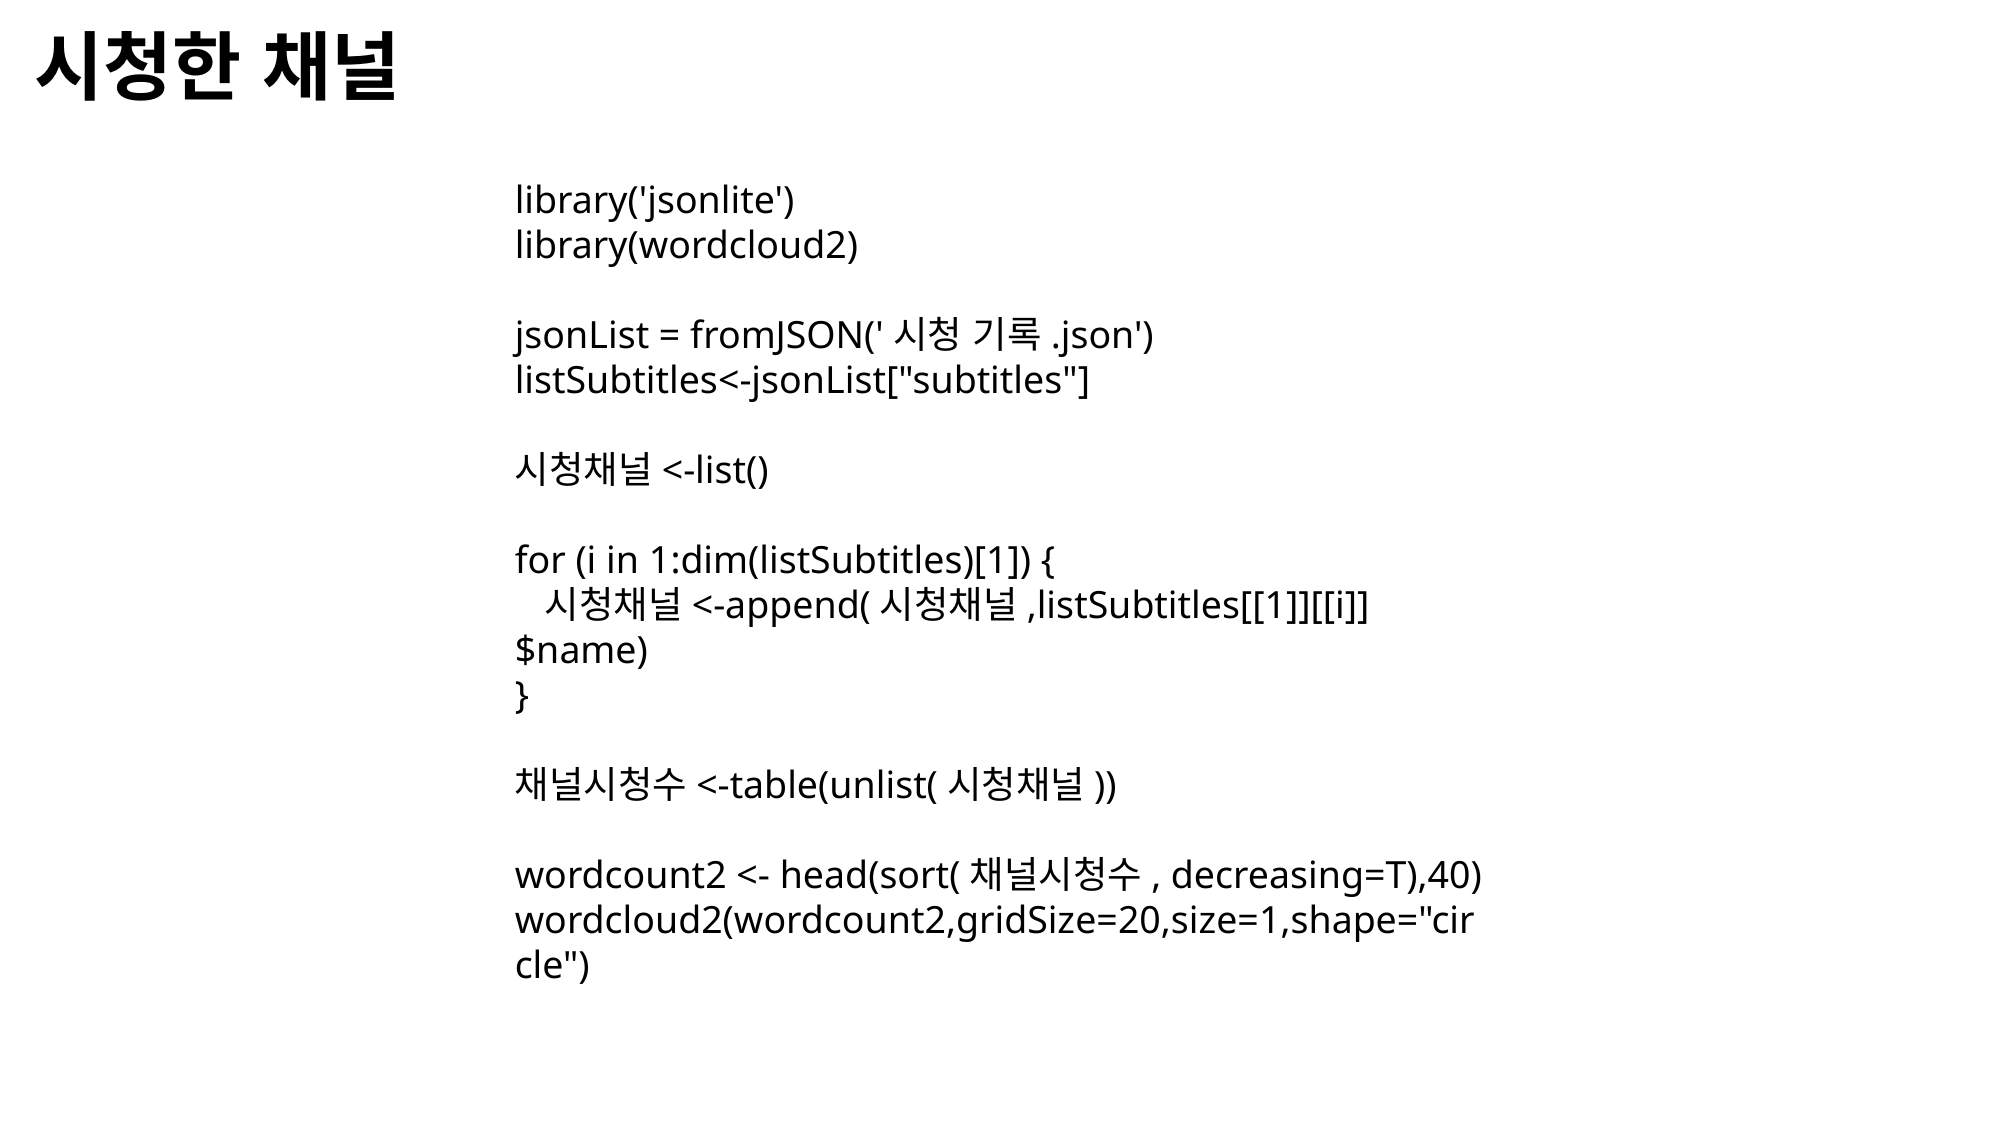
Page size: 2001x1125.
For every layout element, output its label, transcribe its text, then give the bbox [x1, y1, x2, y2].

text_box library('jsonlite') library(wordcloud2) jsonList = fromJSON('시청 기록.json') listSubtitles<-jsonList["subtitles"] 시청채널<-list() for (i in 1:dim(listSubtitles)[1]) { 시청채널<-append(시청채널,listSubtitles[[1]][[i]]$name) } 채널시청수<-table(unlist(시청채널)) wordcount2 <- head(sort(채널시청수, decreasing=T),40) wordcloud2(wordcount2,gridSize=20,size=1,shape="circle") [500, 168, 1500, 994]
text_box 시청한 채널 [19, 12, 416, 117]
